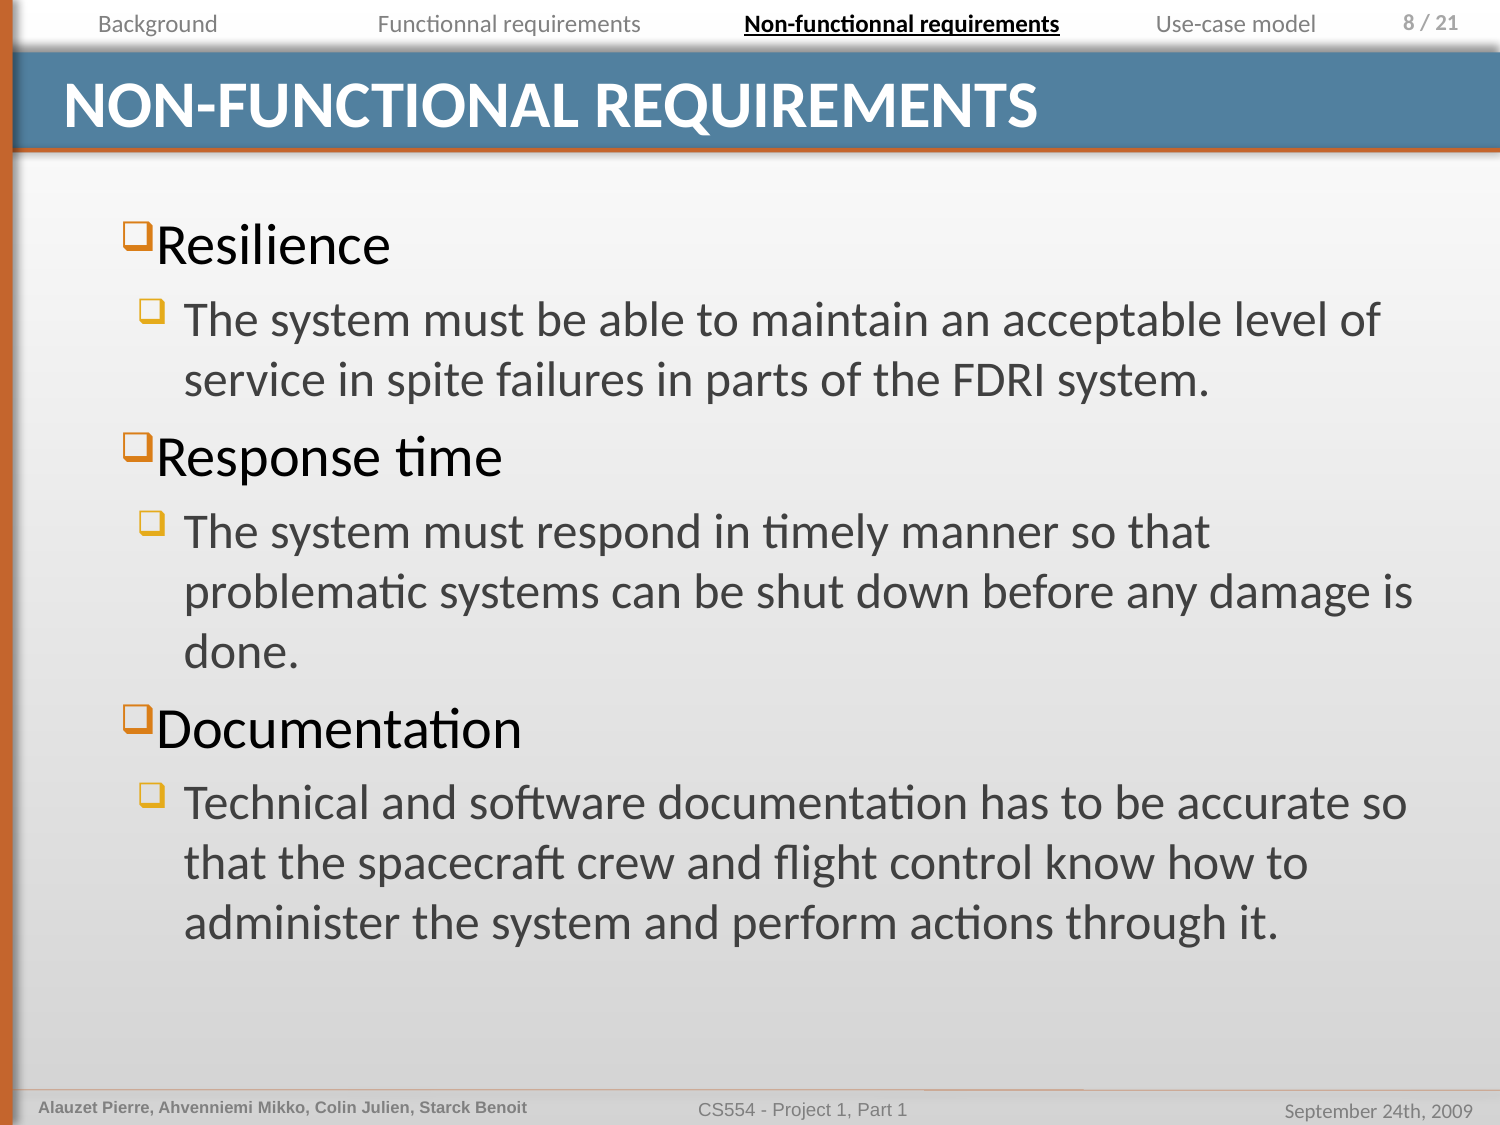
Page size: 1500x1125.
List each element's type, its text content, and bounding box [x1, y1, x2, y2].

text_box Functionnal requirements [351, 0, 668, 45]
text_box Non-functionnal requirements [691, 0, 1078, 45]
title Non-functional requirements [49, 53, 1442, 141]
text_box Background [0, 0, 317, 45]
list Resilience The system must be able to maintain an acceptable level of service in spite failures in parts of the FDRI system. Response time The system must respond in timely manner so that problematic systems can be shut down before any damage is done. Documentation Technical and software documentation has to be accurate so that the spacecraft crew and flight control know how to administer the system and perform actions through it. [46, 199, 1465, 1079]
text_box Use-case model [1078, 0, 1395, 45]
